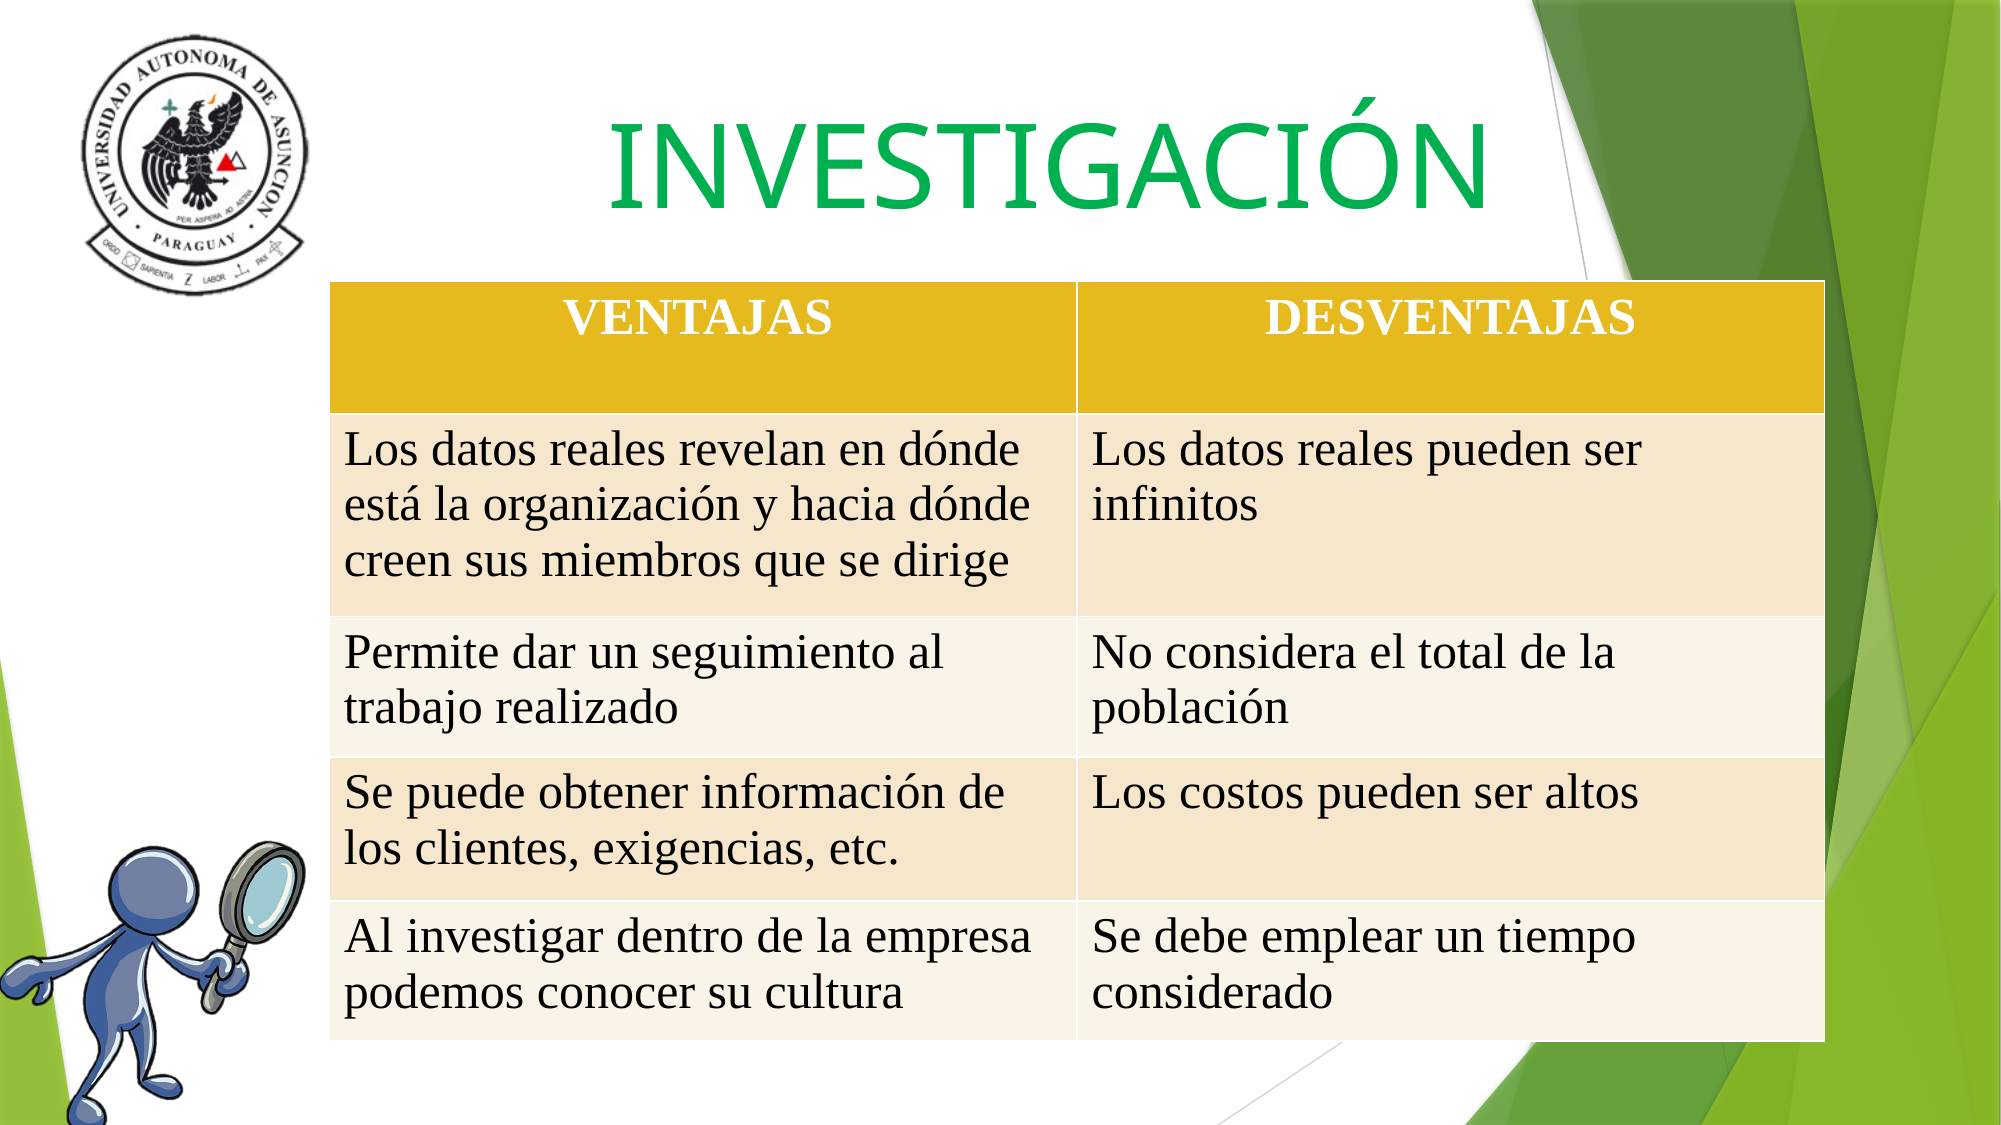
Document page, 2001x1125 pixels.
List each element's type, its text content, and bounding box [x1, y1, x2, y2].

table_header VENTAJAS [330, 282, 1076, 413]
table_cell Se puede obtener información de los clientes, exigencias, etc. [364, 758, 1076, 900]
table_cell Los datos reales revelan en dónde está la organización y hacia dónde creen sus miembros que se dirige [330, 415, 1076, 616]
title INVESTIGACIÓN [592, 75, 1643, 251]
table_cell Los costos pueden ser altos [1078, 758, 1824, 900]
table_cell Los datos reales pueden ser infinitos [1078, 415, 1824, 616]
table_cell Al investigar dentro de la empresa podemos conocer su cultura [366, 902, 1076, 1040]
table_cell Se debe emplear un tiempo considerado [1078, 902, 1824, 1040]
picture [0, 756, 361, 1125]
table_cell Permite dar un seguimiento al trabajo realizado [330, 617, 1076, 756]
table_cell No considera el total de la población [1078, 617, 1824, 756]
picture [30, 0, 363, 332]
table_header DESVENTAJAS [1078, 282, 1824, 413]
